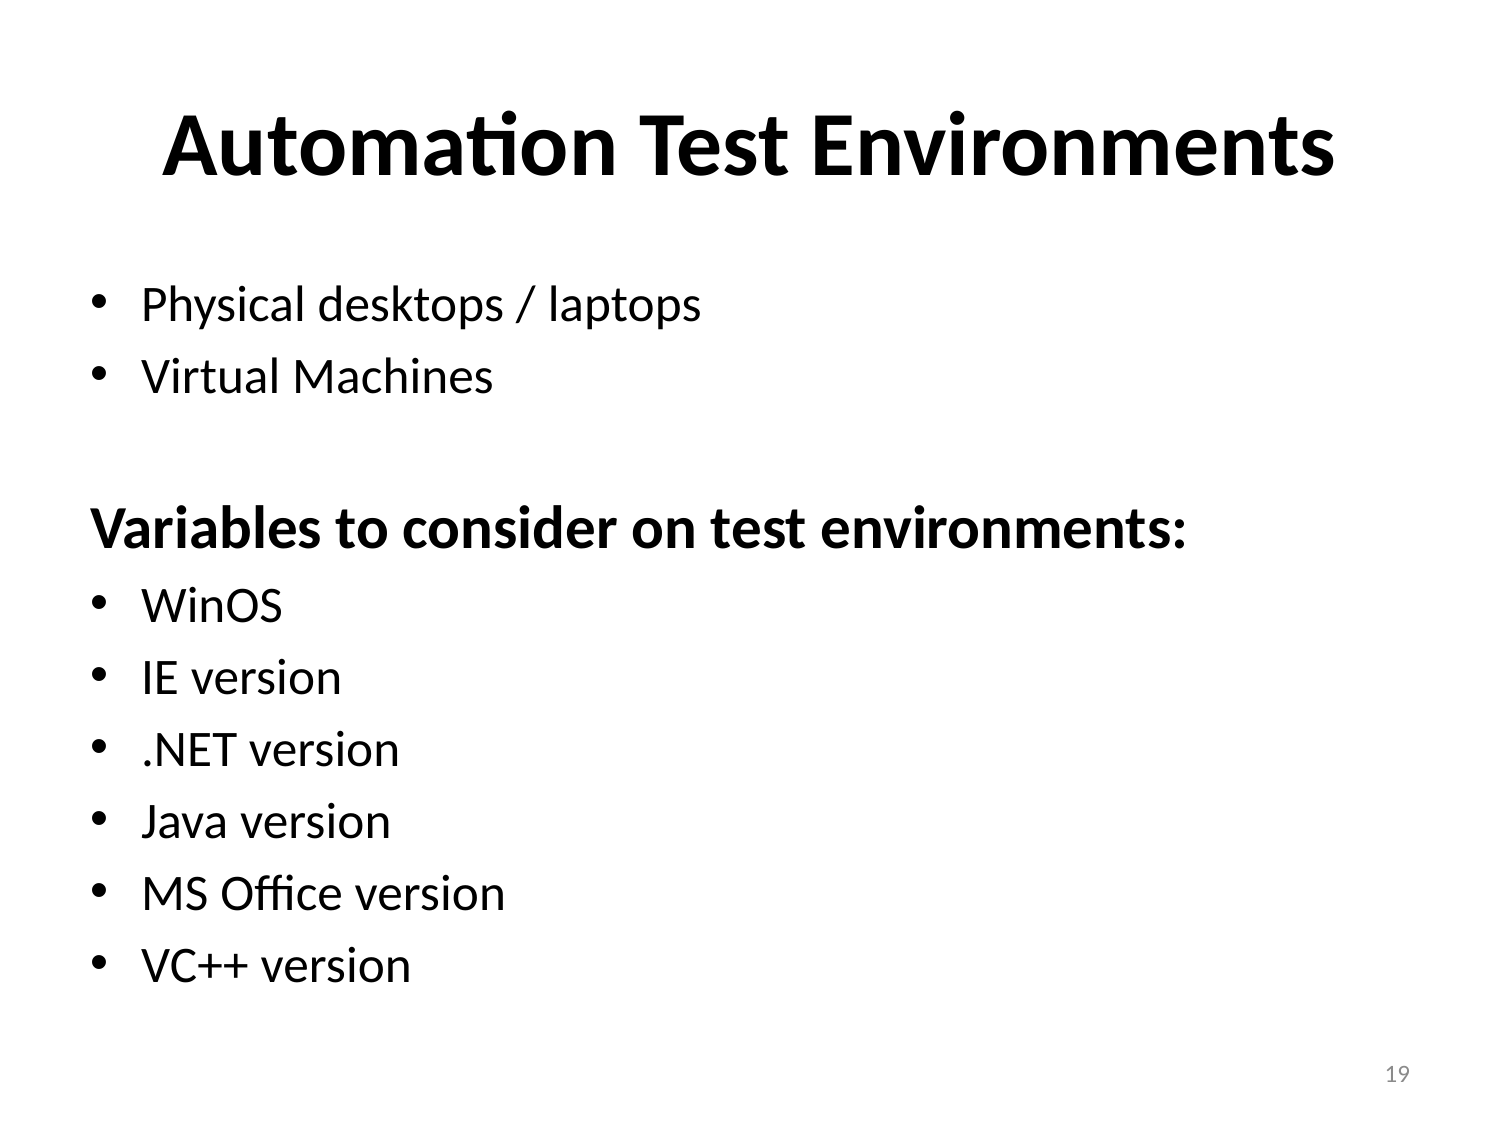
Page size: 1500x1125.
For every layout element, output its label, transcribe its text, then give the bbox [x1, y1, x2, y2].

list Physical desktops / laptops Virtual Machines Variables to consider on test environments: WinOS IE version .NET version Java version MS Office version VC++ version [75, 262, 1425, 1005]
title Automation Test Environments [75, 45, 1425, 233]
slide_number 19 [1074, 1042, 1425, 1103]
